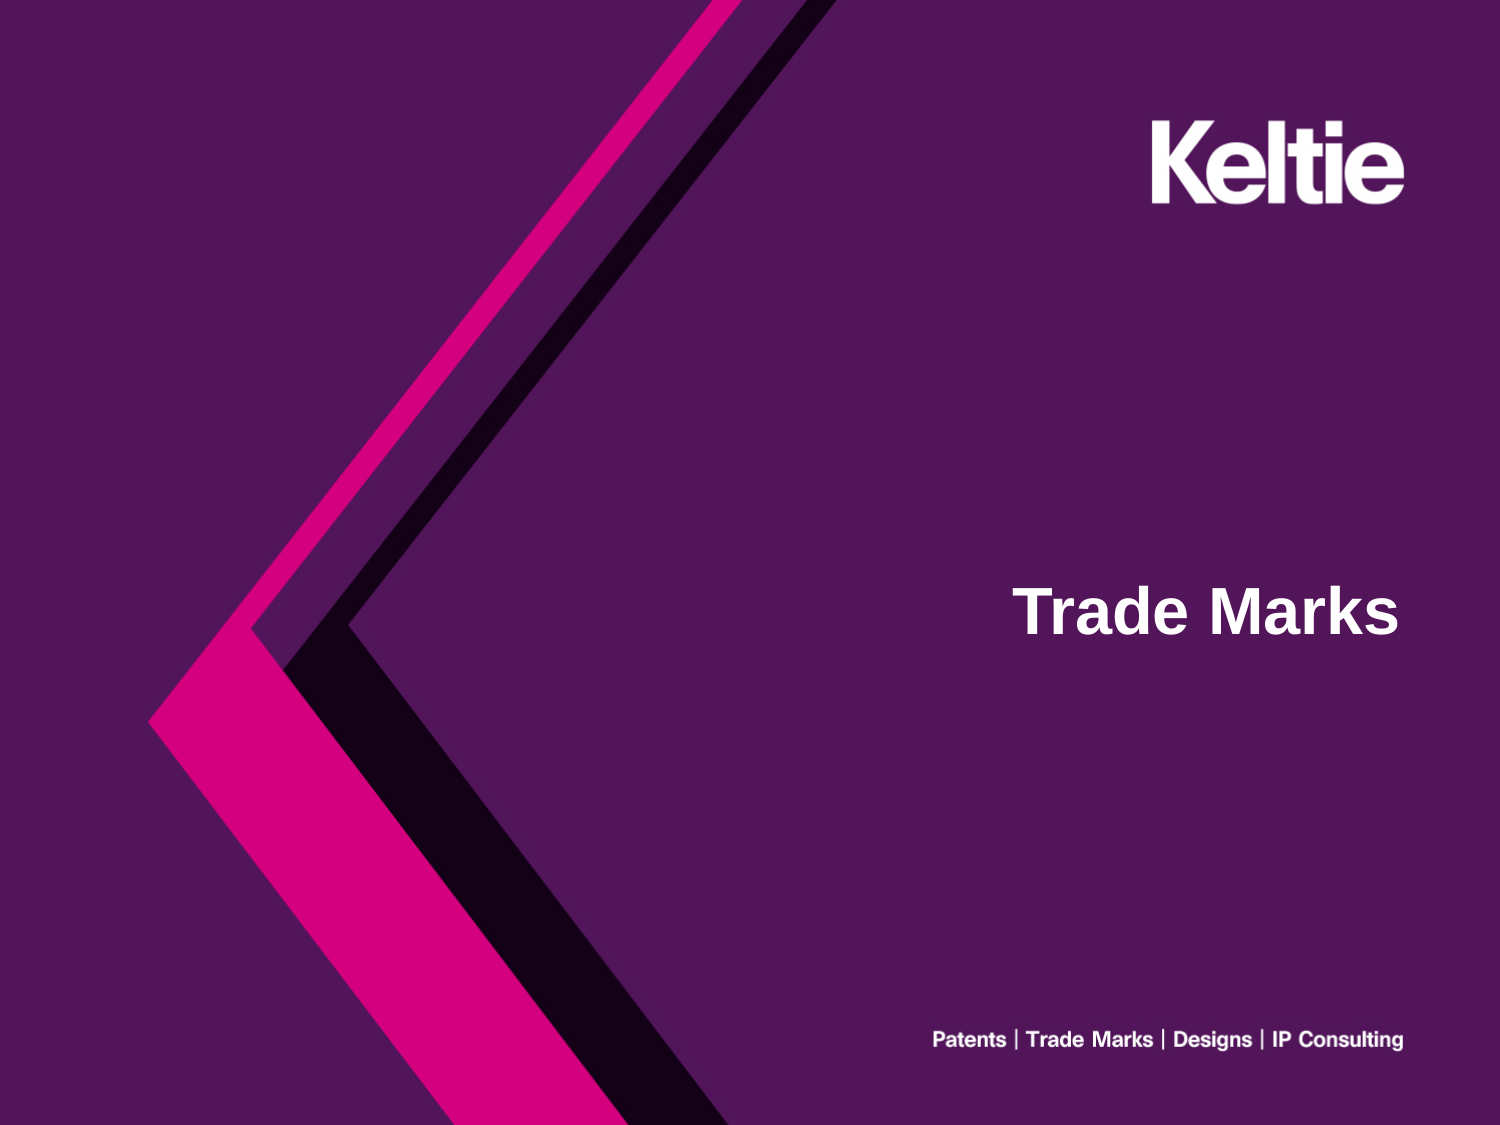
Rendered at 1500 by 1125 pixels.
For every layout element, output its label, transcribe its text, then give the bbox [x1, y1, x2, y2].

title Trade Marks [426, 569, 1416, 658]
picture [0, 0, 1500, 1125]
